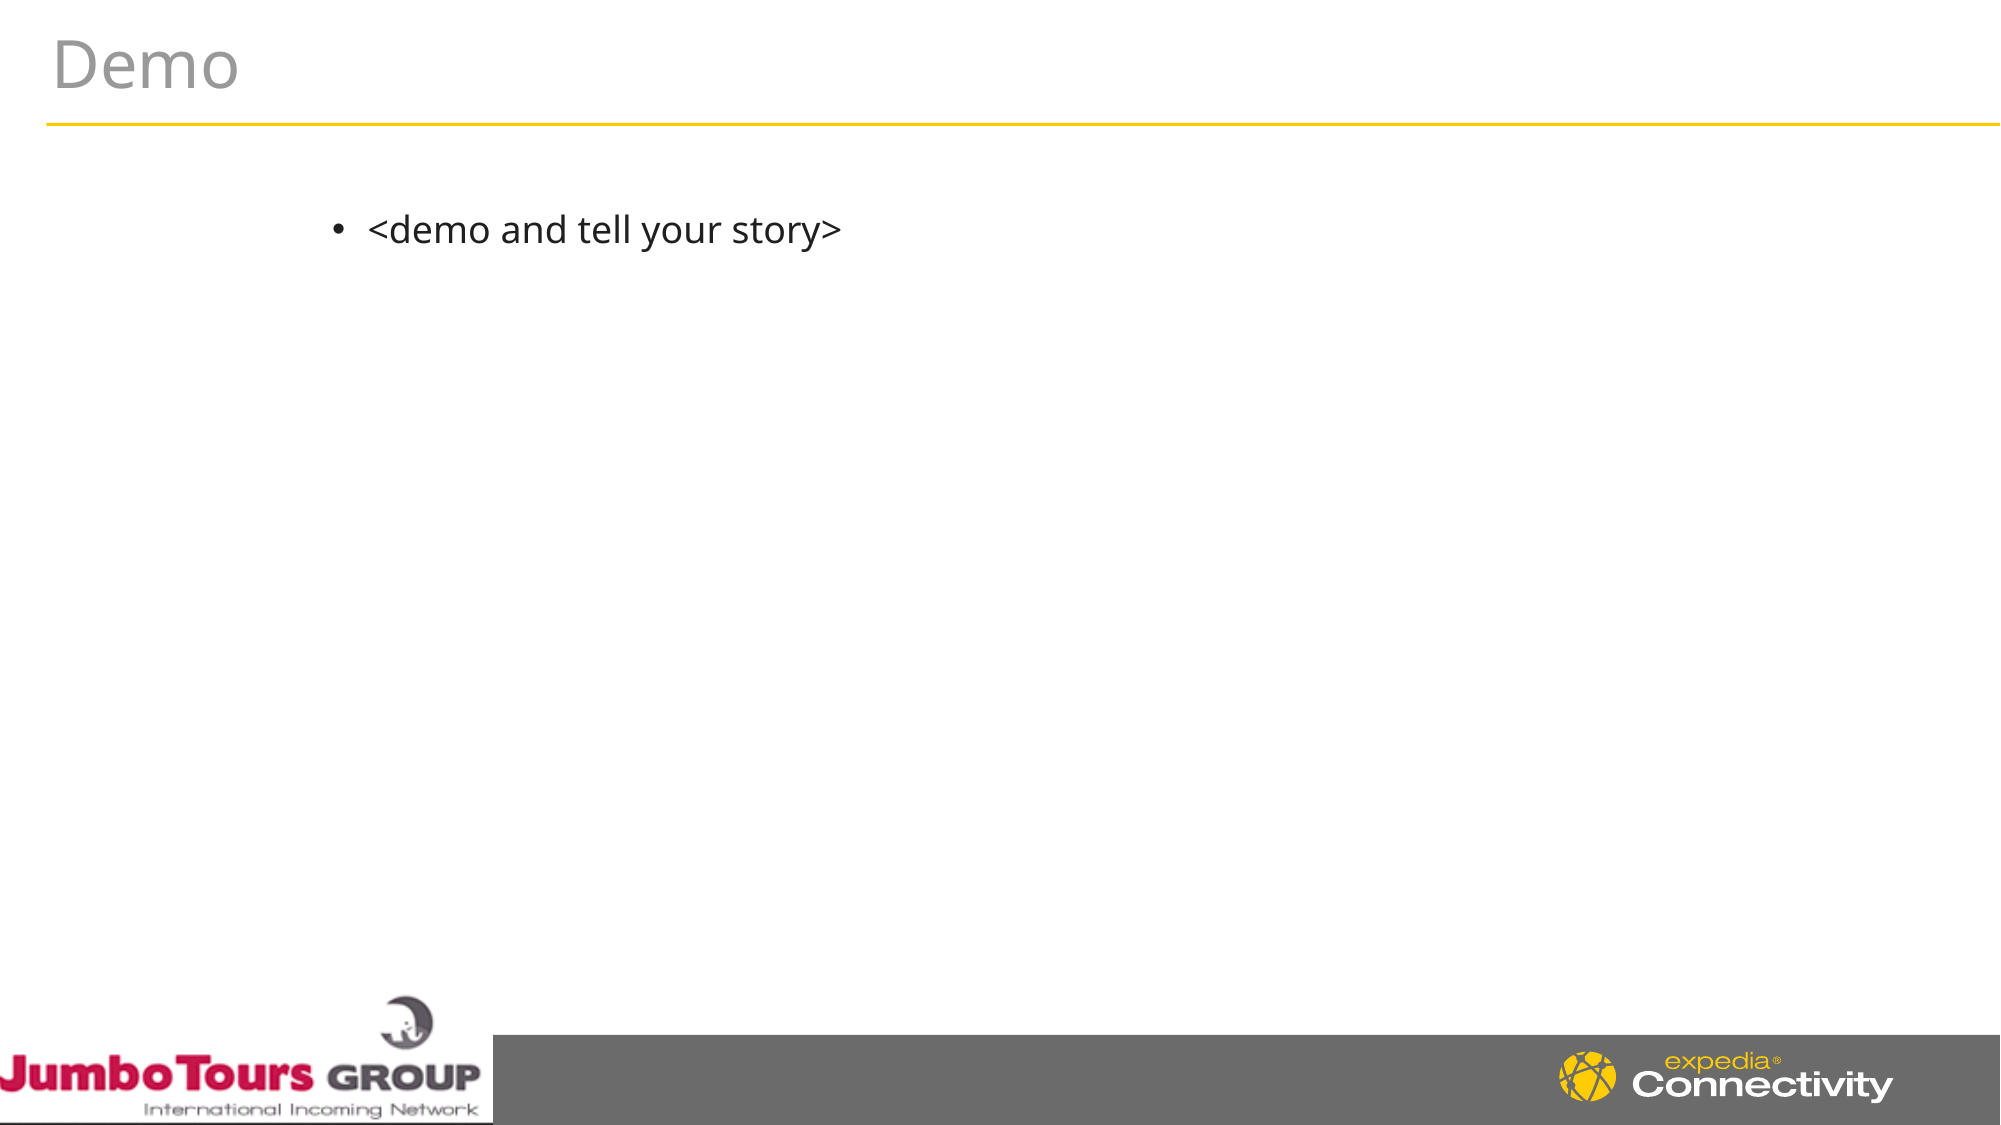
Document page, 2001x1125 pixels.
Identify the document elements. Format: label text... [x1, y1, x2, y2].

text_box Demo [40, 25, 1927, 110]
picture [0, 992, 493, 1125]
text_box <demo and tell your story> [281, 200, 1694, 957]
